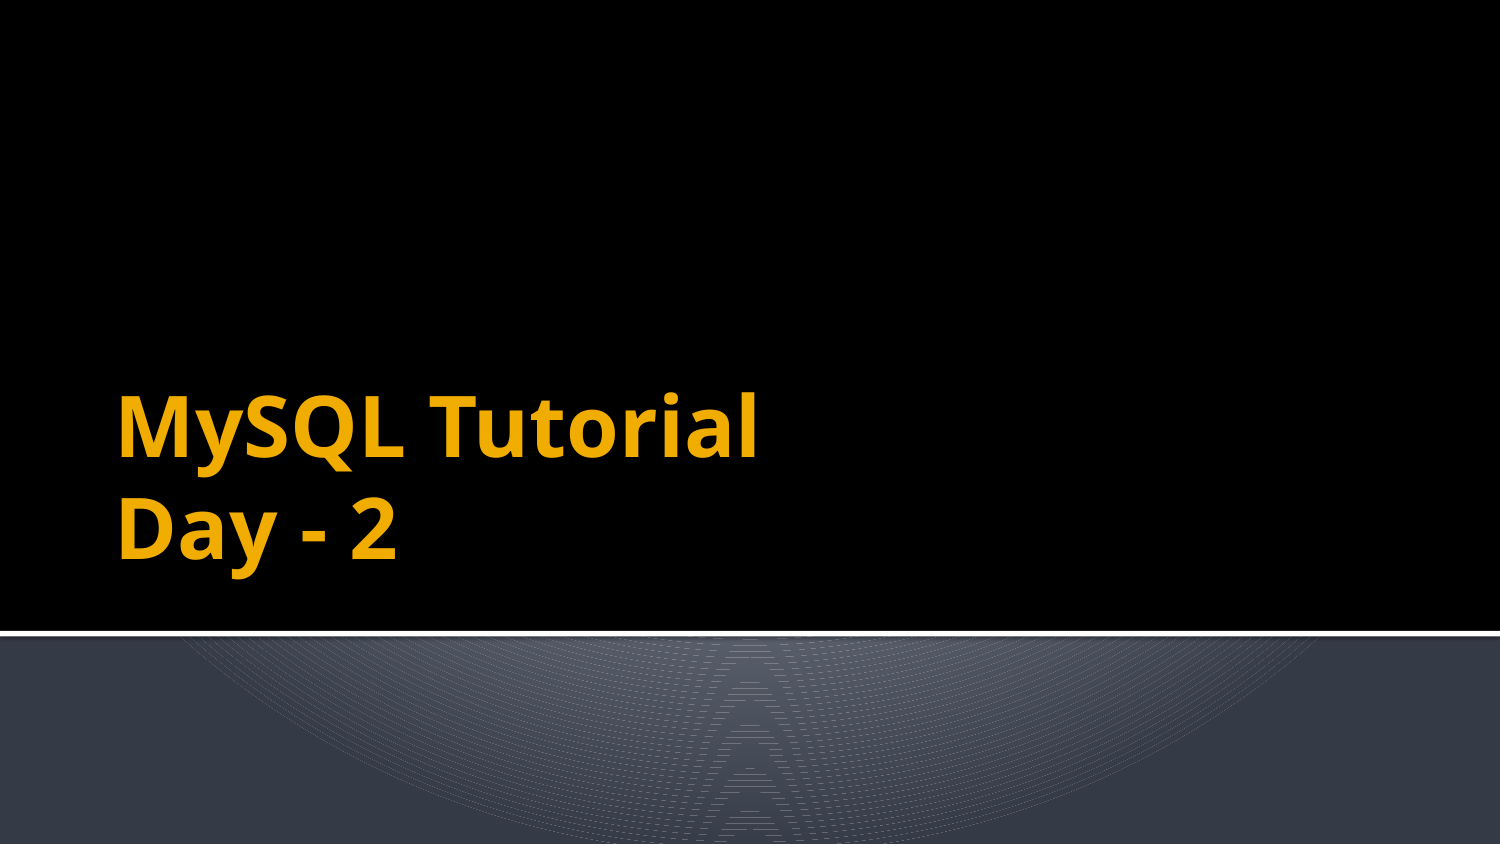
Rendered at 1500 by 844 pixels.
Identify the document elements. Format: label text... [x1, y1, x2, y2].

title MySQL Tutorial Day - 2 [99, 371, 1425, 578]
